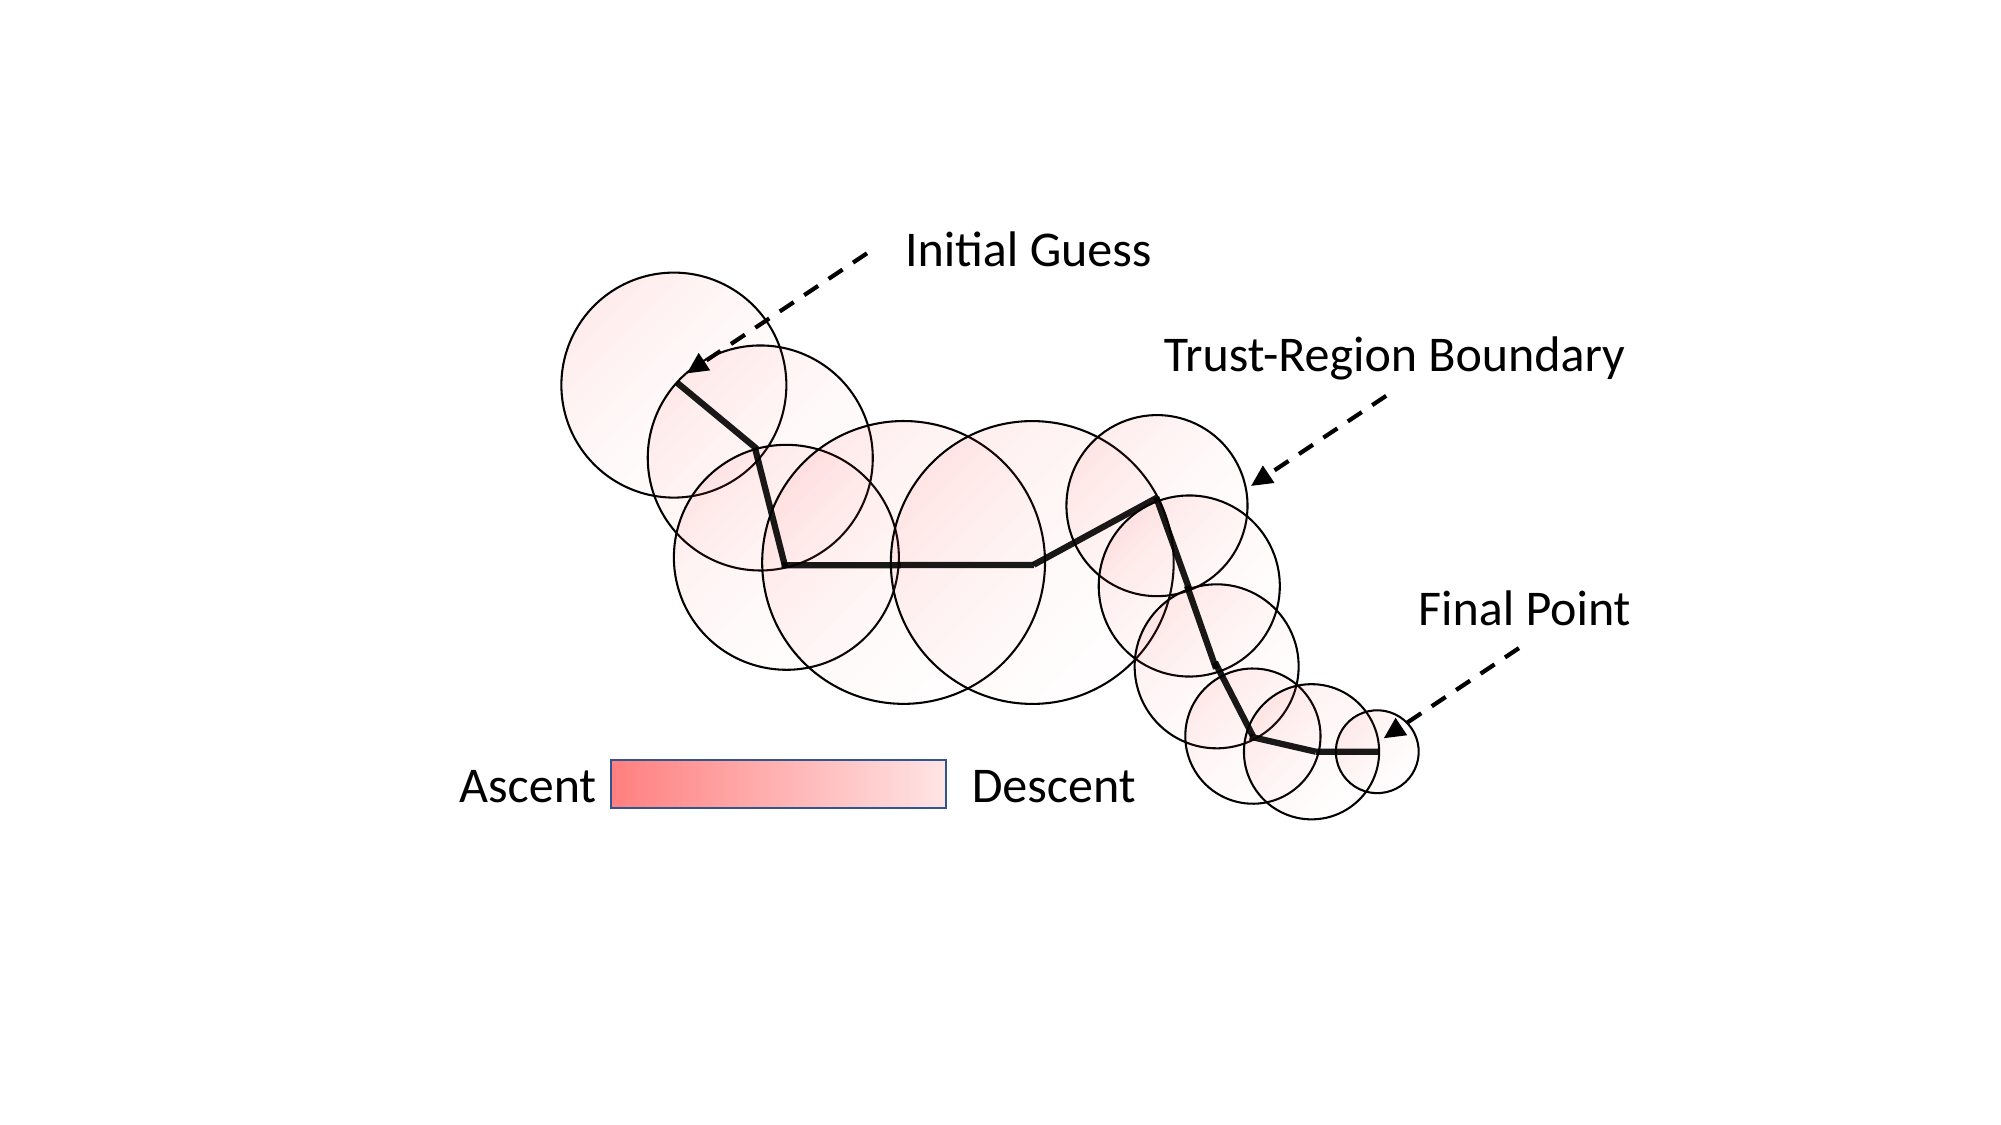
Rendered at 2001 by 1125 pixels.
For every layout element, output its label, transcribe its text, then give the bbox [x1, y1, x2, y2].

text_box Ascent [394, 745, 662, 821]
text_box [1383, 648, 1519, 739]
text_box [1097, 565, 1181, 659]
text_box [1186, 585, 1216, 669]
text_box [646, 372, 869, 533]
text_box [761, 568, 968, 705]
text_box [1087, 565, 1099, 576]
text_box [1184, 679, 1265, 805]
text_box [889, 420, 1097, 562]
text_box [1249, 736, 1316, 752]
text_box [676, 382, 757, 449]
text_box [1156, 497, 1190, 590]
text_box [1253, 683, 1366, 748]
text_box [1334, 709, 1420, 795]
text_box [1253, 667, 1298, 714]
text_box [759, 443, 817, 480]
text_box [686, 253, 867, 374]
text_box Final Point [1353, 568, 1695, 644]
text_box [1033, 497, 1156, 565]
text_box [889, 565, 1133, 705]
text_box [1242, 737, 1367, 821]
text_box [1251, 395, 1387, 486]
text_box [1214, 662, 1253, 737]
text_box [1199, 583, 1300, 683]
text_box [1167, 494, 1281, 609]
text_box Initial Guess [857, 208, 1199, 284]
text_box [786, 419, 968, 562]
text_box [754, 447, 786, 568]
text_box Descent [920, 745, 1188, 821]
text_box [662, 759, 920, 809]
text_box [560, 271, 686, 497]
text_box [1133, 590, 1214, 743]
text_box [1065, 414, 1249, 515]
text_box Trust-Region Boundary [1116, 313, 1673, 389]
text_box [672, 449, 807, 671]
